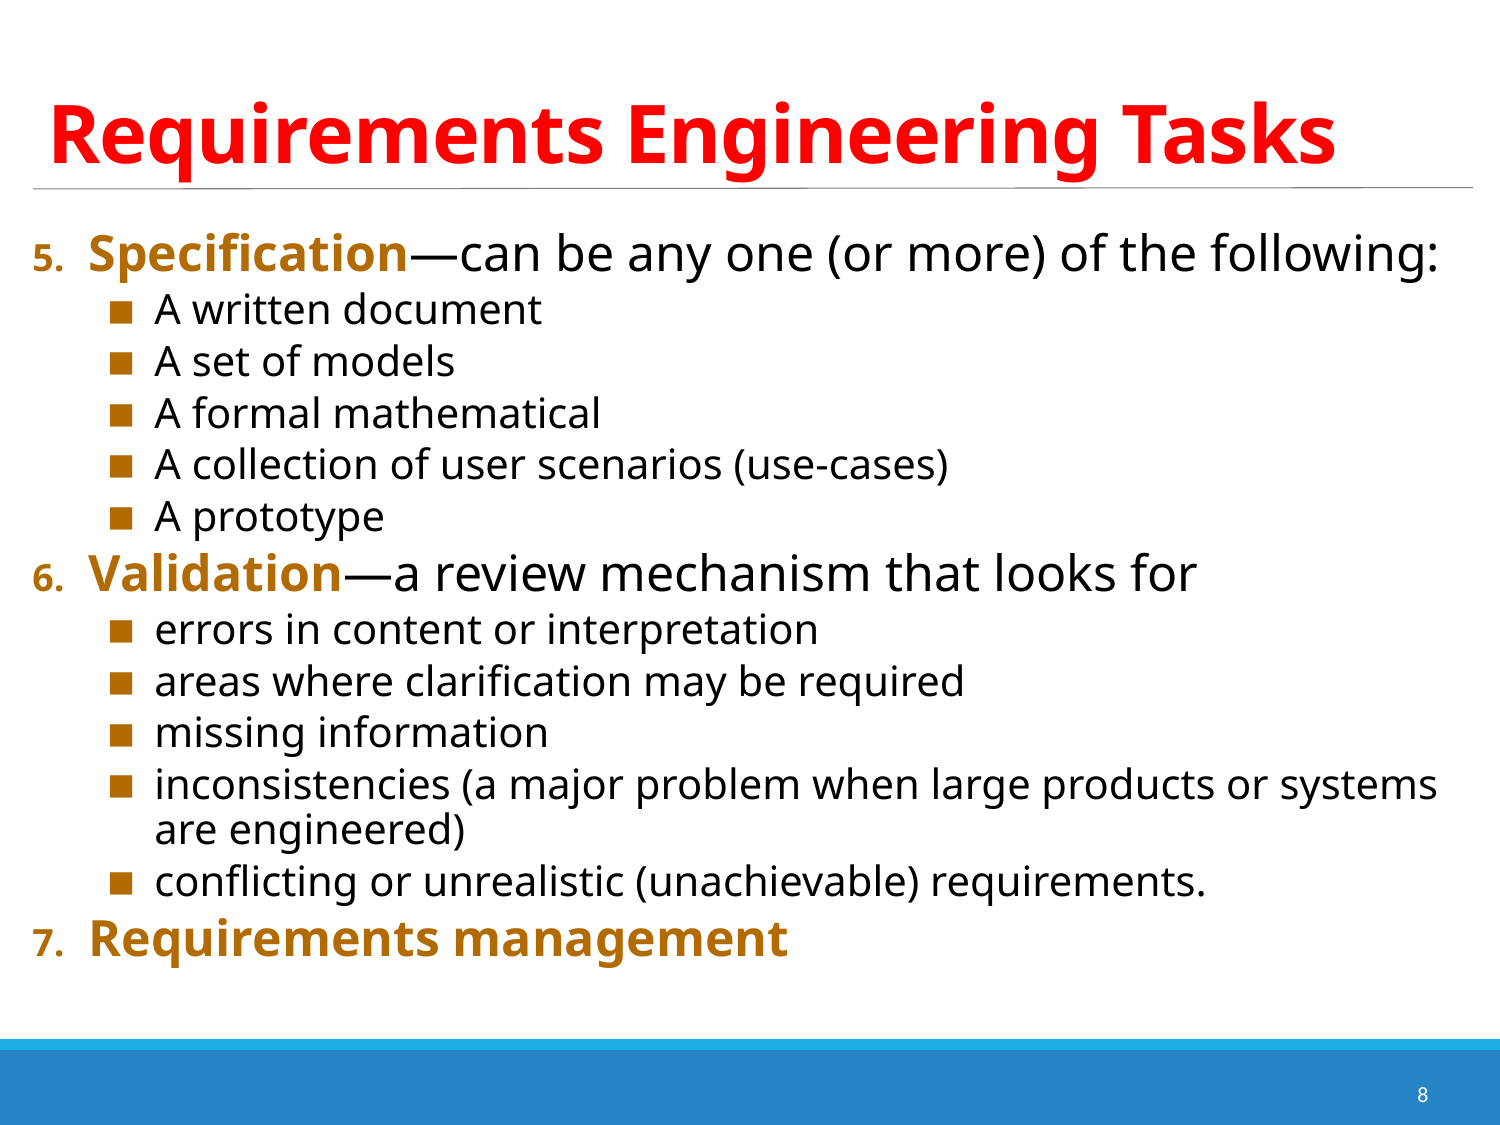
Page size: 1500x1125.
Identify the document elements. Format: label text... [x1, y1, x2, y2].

list Specification—can be any one (or more) of the following: A written document A set of models A formal mathematical A collection of user scenarios (use-cases) A prototype Validation—a review mechanism that looks for errors in content or interpretation areas where clarification may be required missing information inconsistencies (a major problem when large products or systems are engineered) conflicting or unrealistic (unachievable) requirements. Requirements management [32, 220, 1473, 1000]
title Requirements Engineering Tasks [32, 37, 1473, 188]
